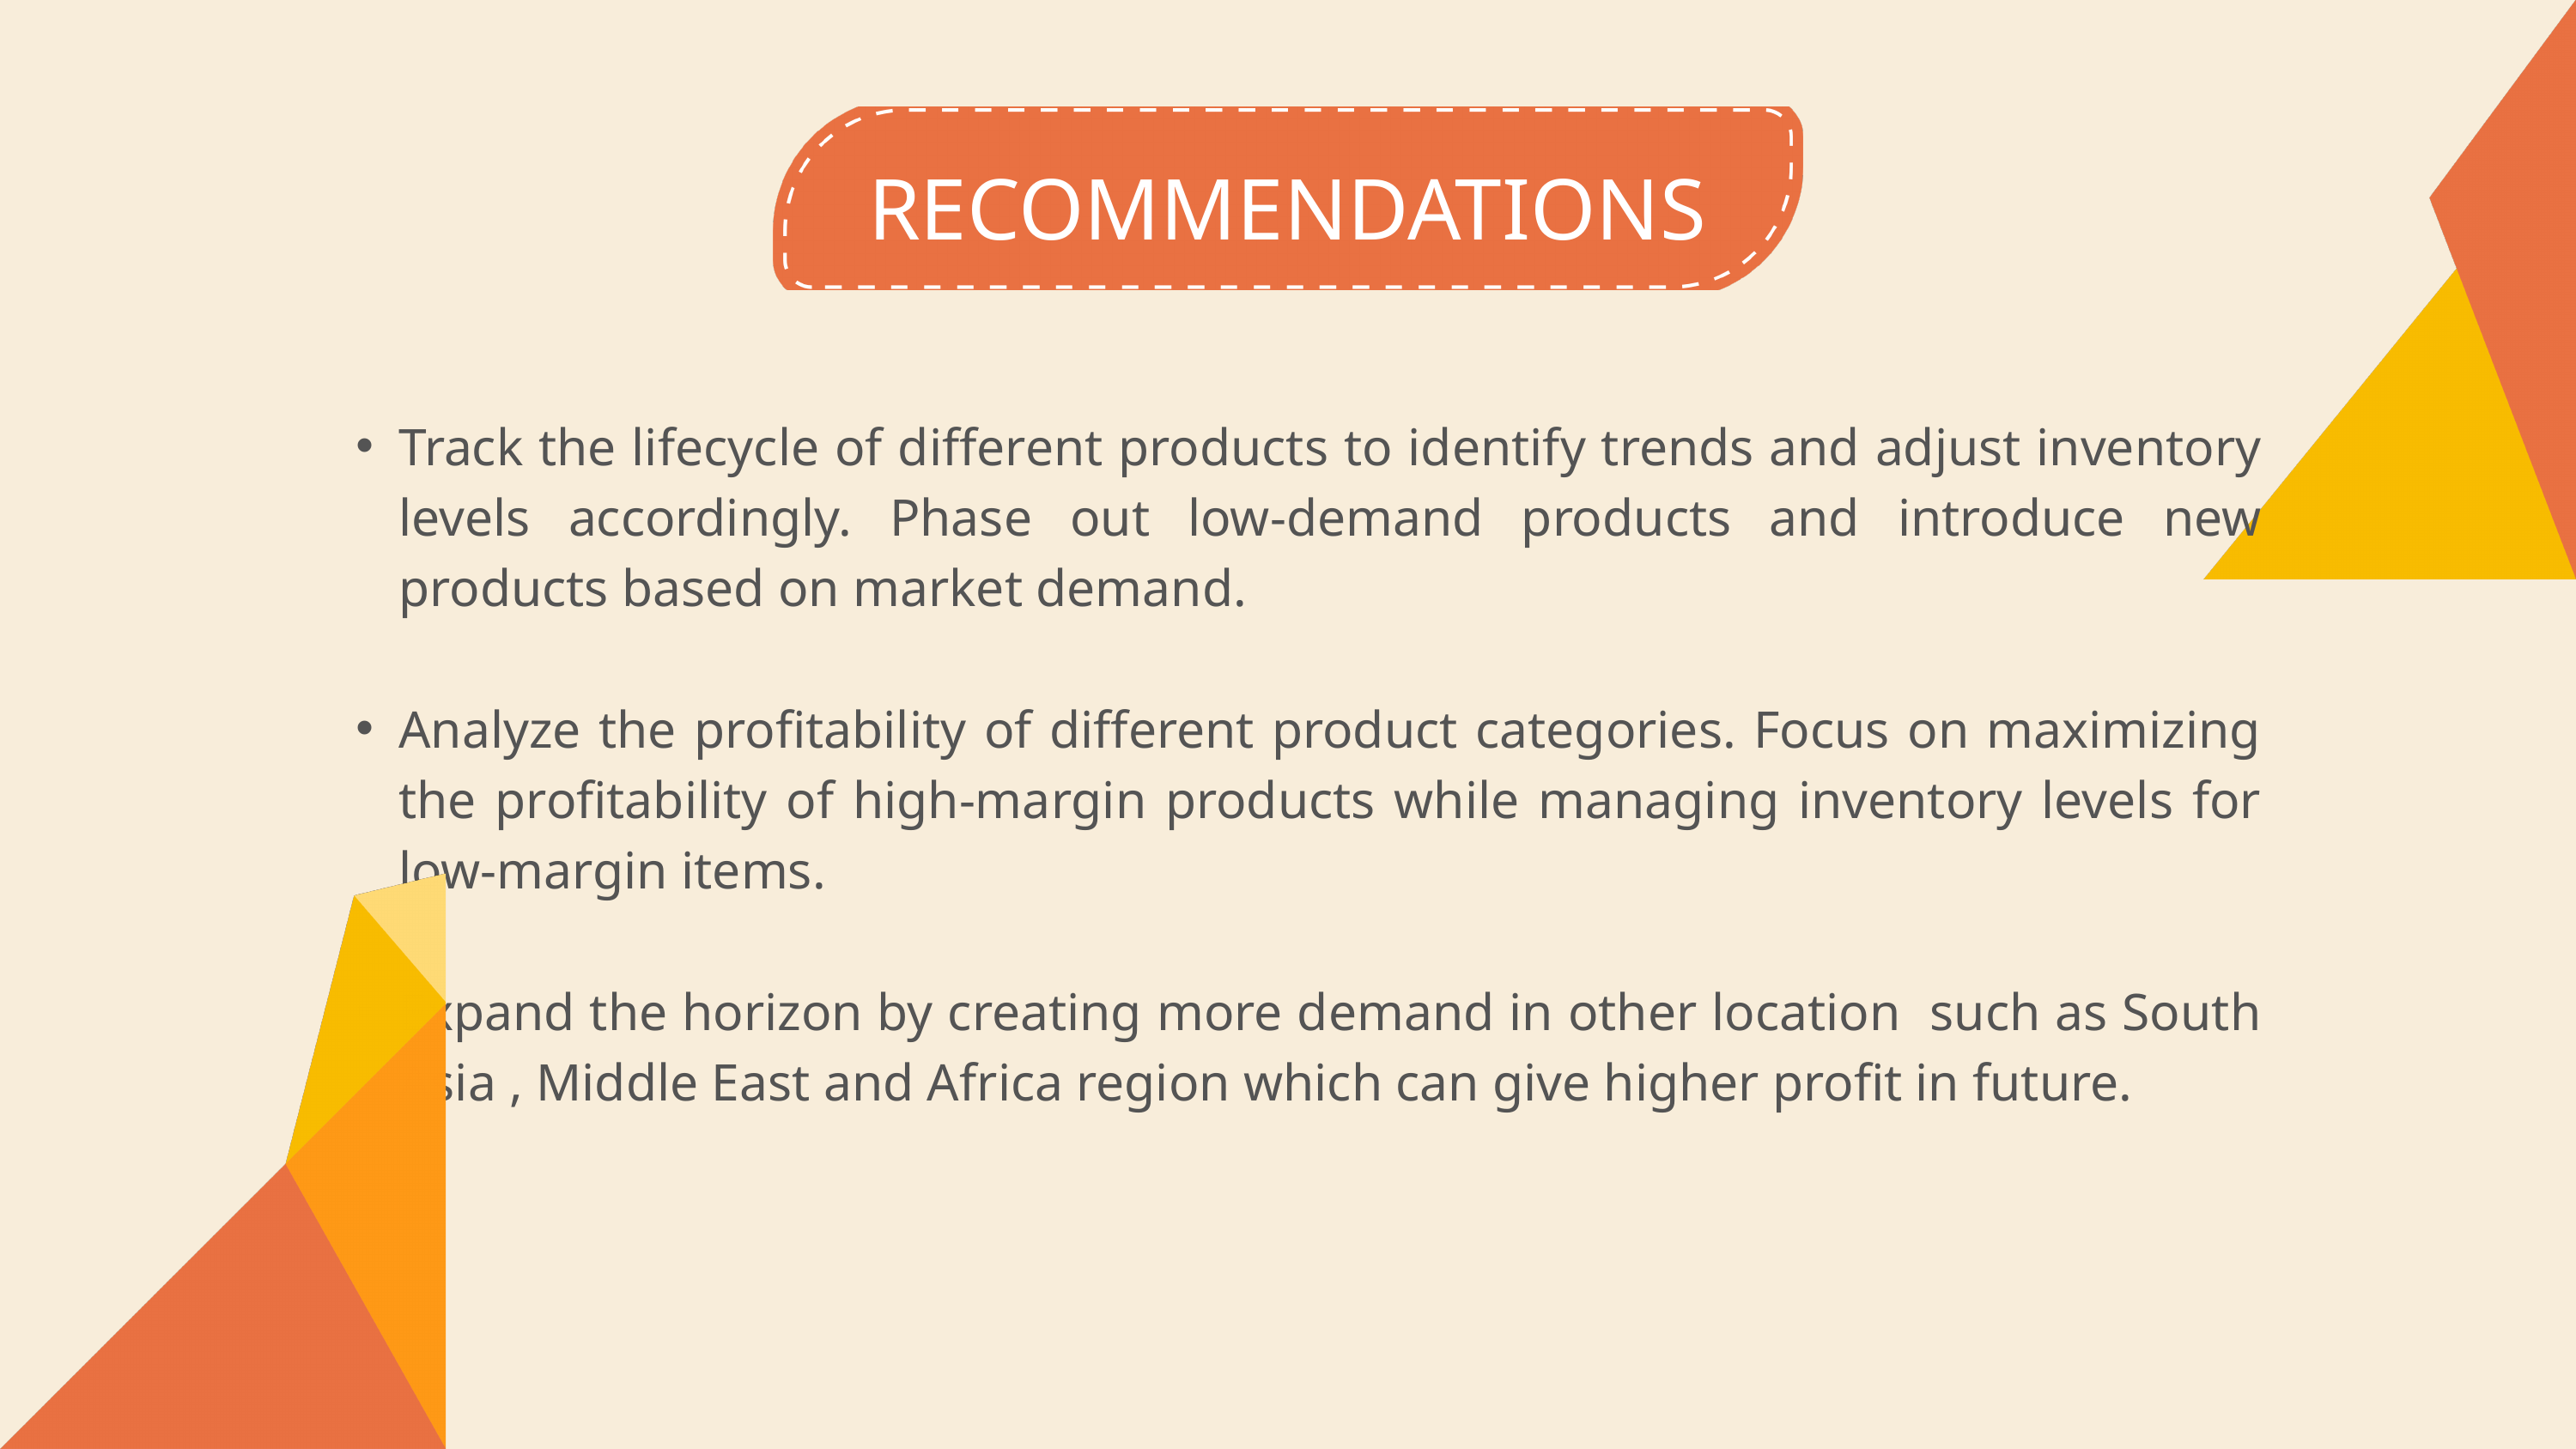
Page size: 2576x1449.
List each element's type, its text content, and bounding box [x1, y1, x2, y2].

text_box [2203, 0, 2576, 579]
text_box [772, 106, 1804, 290]
text_box Track the lifecycle of different products to identify trends and adjust inventory levels accordingly. Phase out low-demand products and introduce new products based on market demand. Analyze the profitability of different product categories. Focus on maximizing the profitability of high-margin products while managing inventory levels for low-margin items. Expand the horizon by creating more demand in other location such as South Asia , Middle East and Africa region which can give higher profit in future. [313, 404, 2263, 1182]
text_box [0, 873, 447, 1449]
